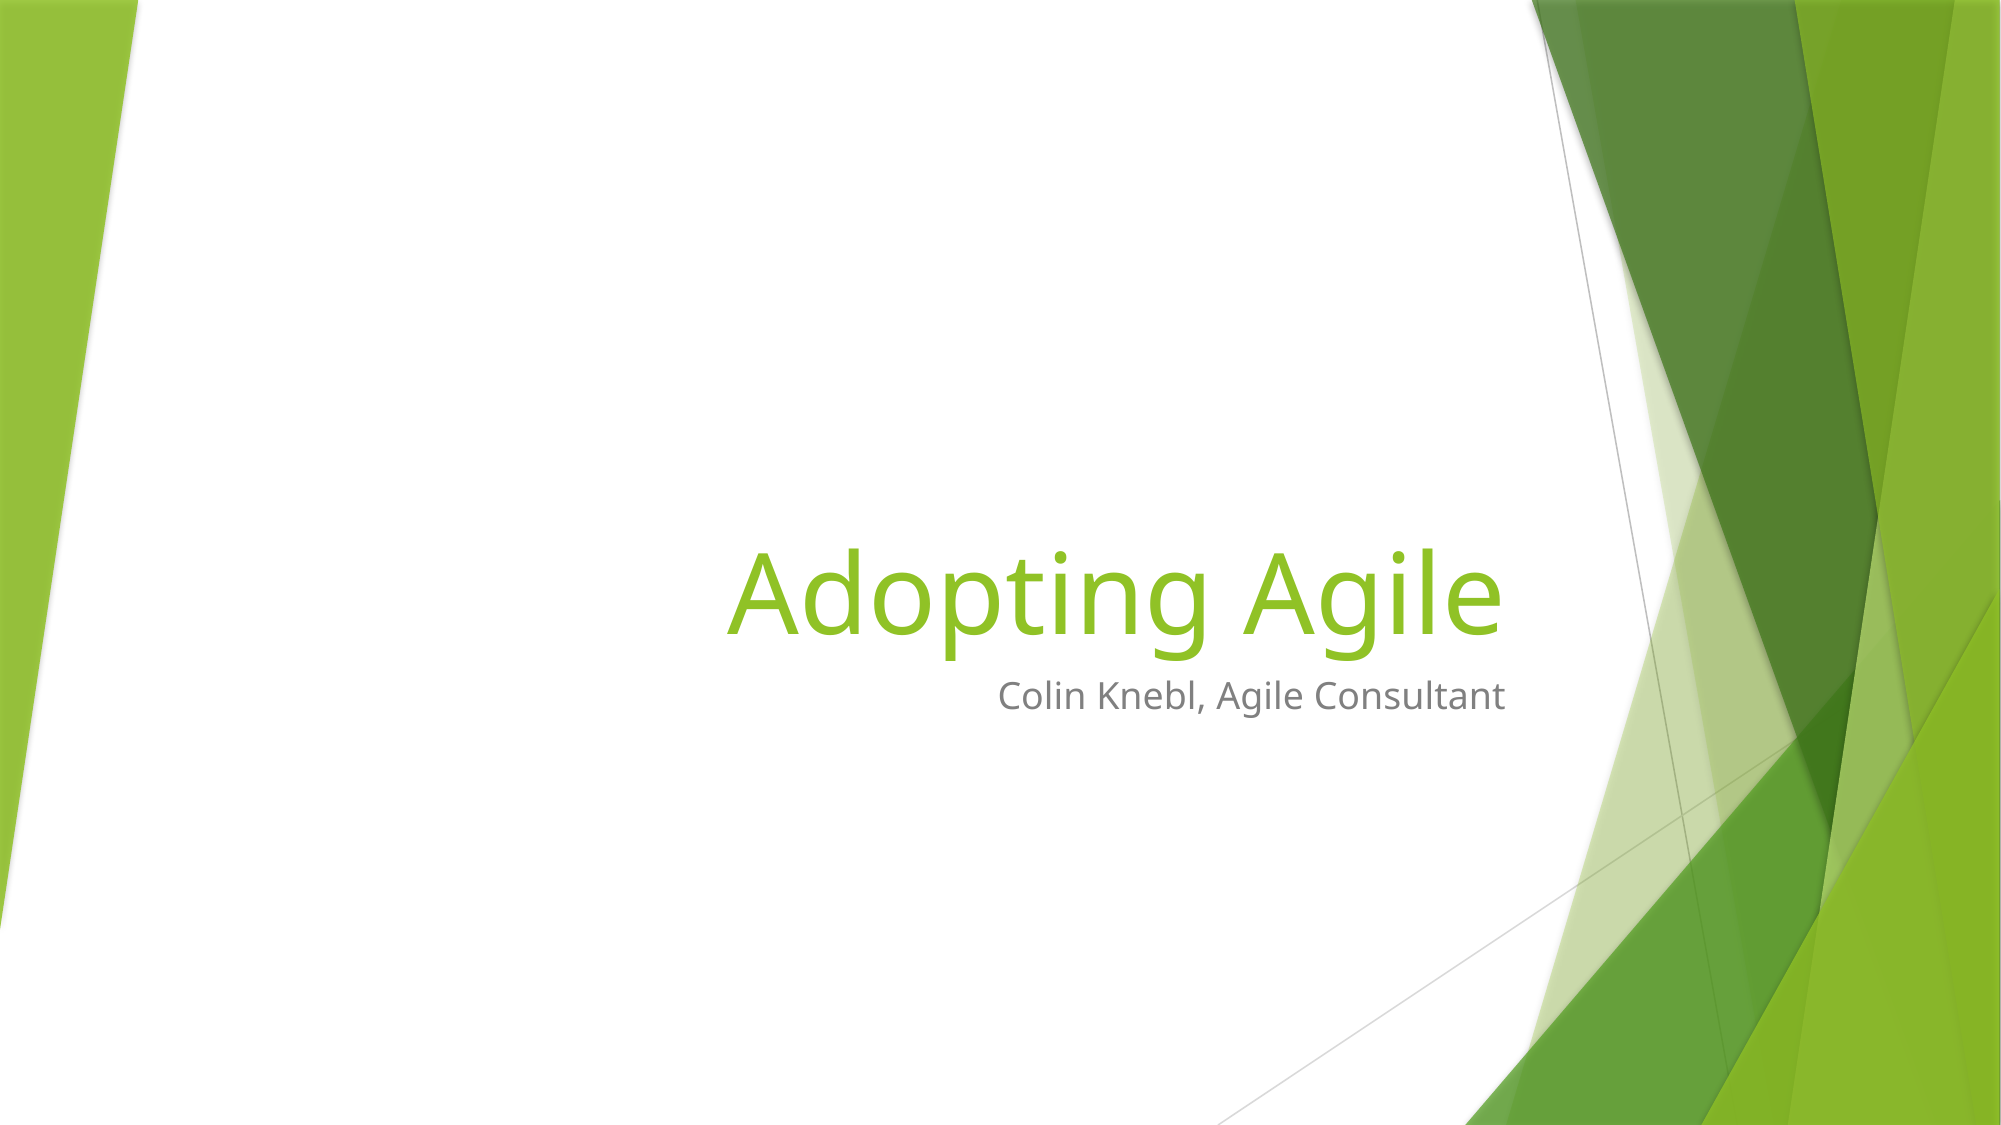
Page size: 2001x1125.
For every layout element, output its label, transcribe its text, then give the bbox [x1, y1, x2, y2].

title Adopting Agile [247, 394, 1522, 664]
subtitle Colin Knebl, Agile Consultant [247, 664, 1522, 845]
